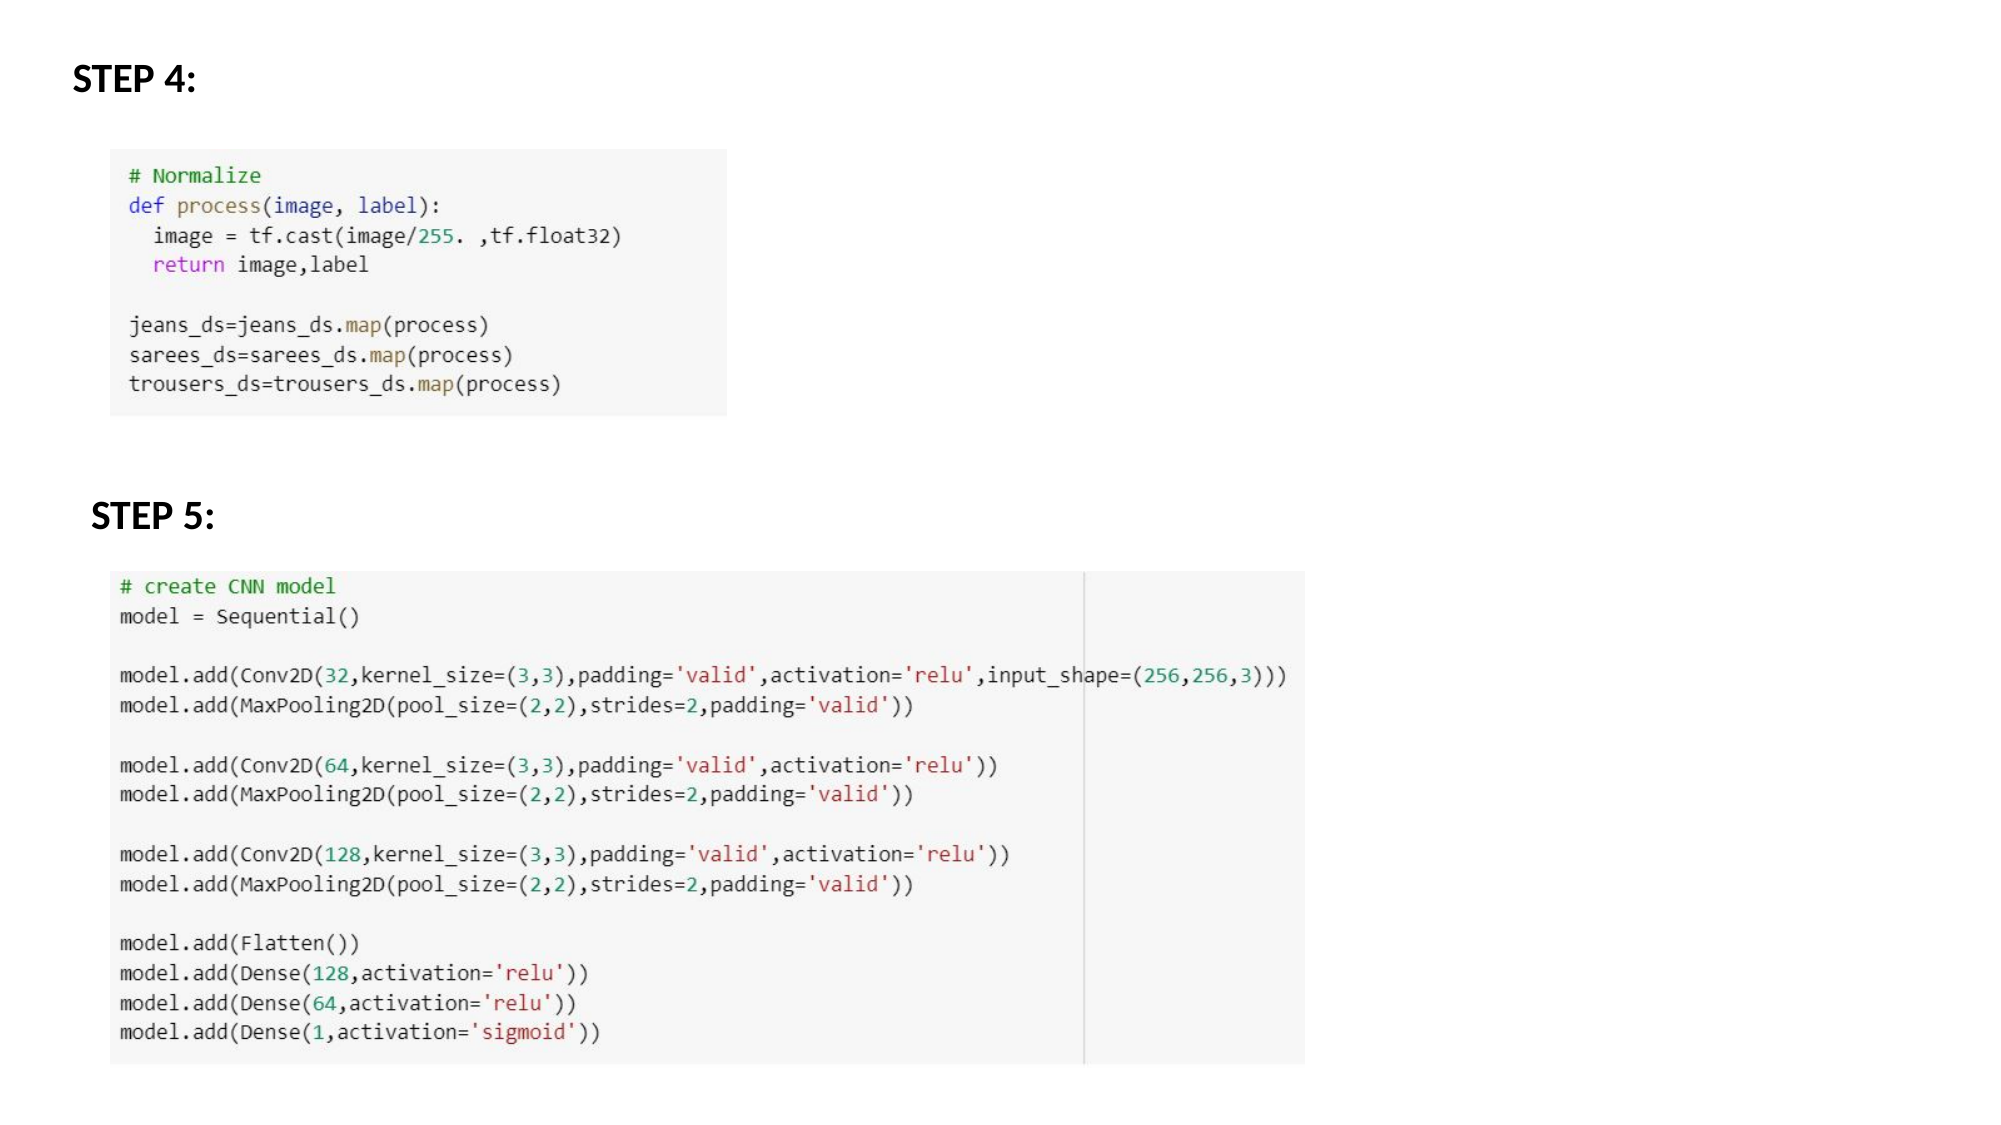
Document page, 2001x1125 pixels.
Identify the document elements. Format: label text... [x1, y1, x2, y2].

picture [110, 149, 727, 425]
text_box STEP 5: [76, 480, 260, 546]
picture [110, 571, 1305, 1068]
text_box STEP 4: [57, 43, 241, 109]
